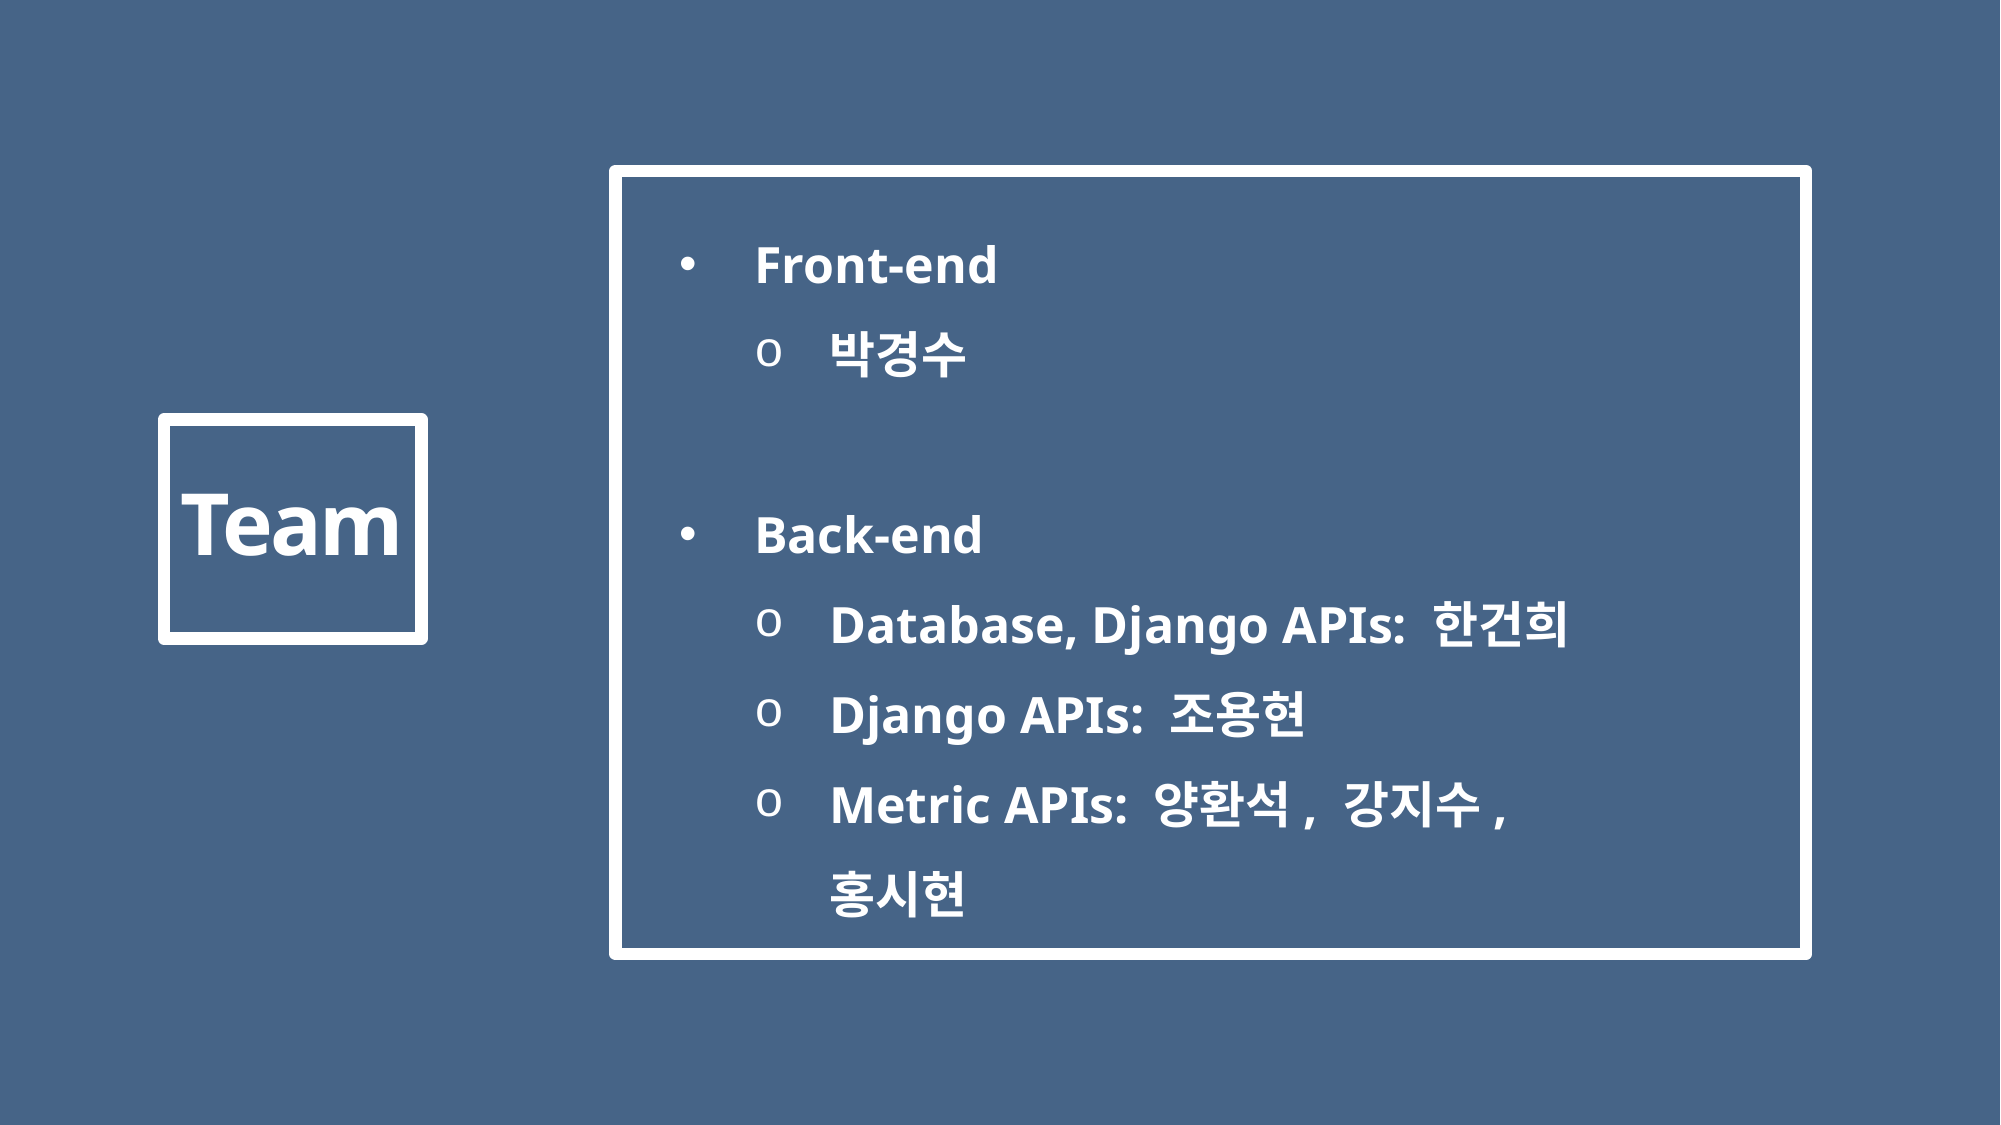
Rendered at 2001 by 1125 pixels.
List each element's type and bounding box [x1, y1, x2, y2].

text_box [0, 0, 2000, 1125]
text_box [156, 394, 430, 639]
text_box [615, 170, 1807, 955]
